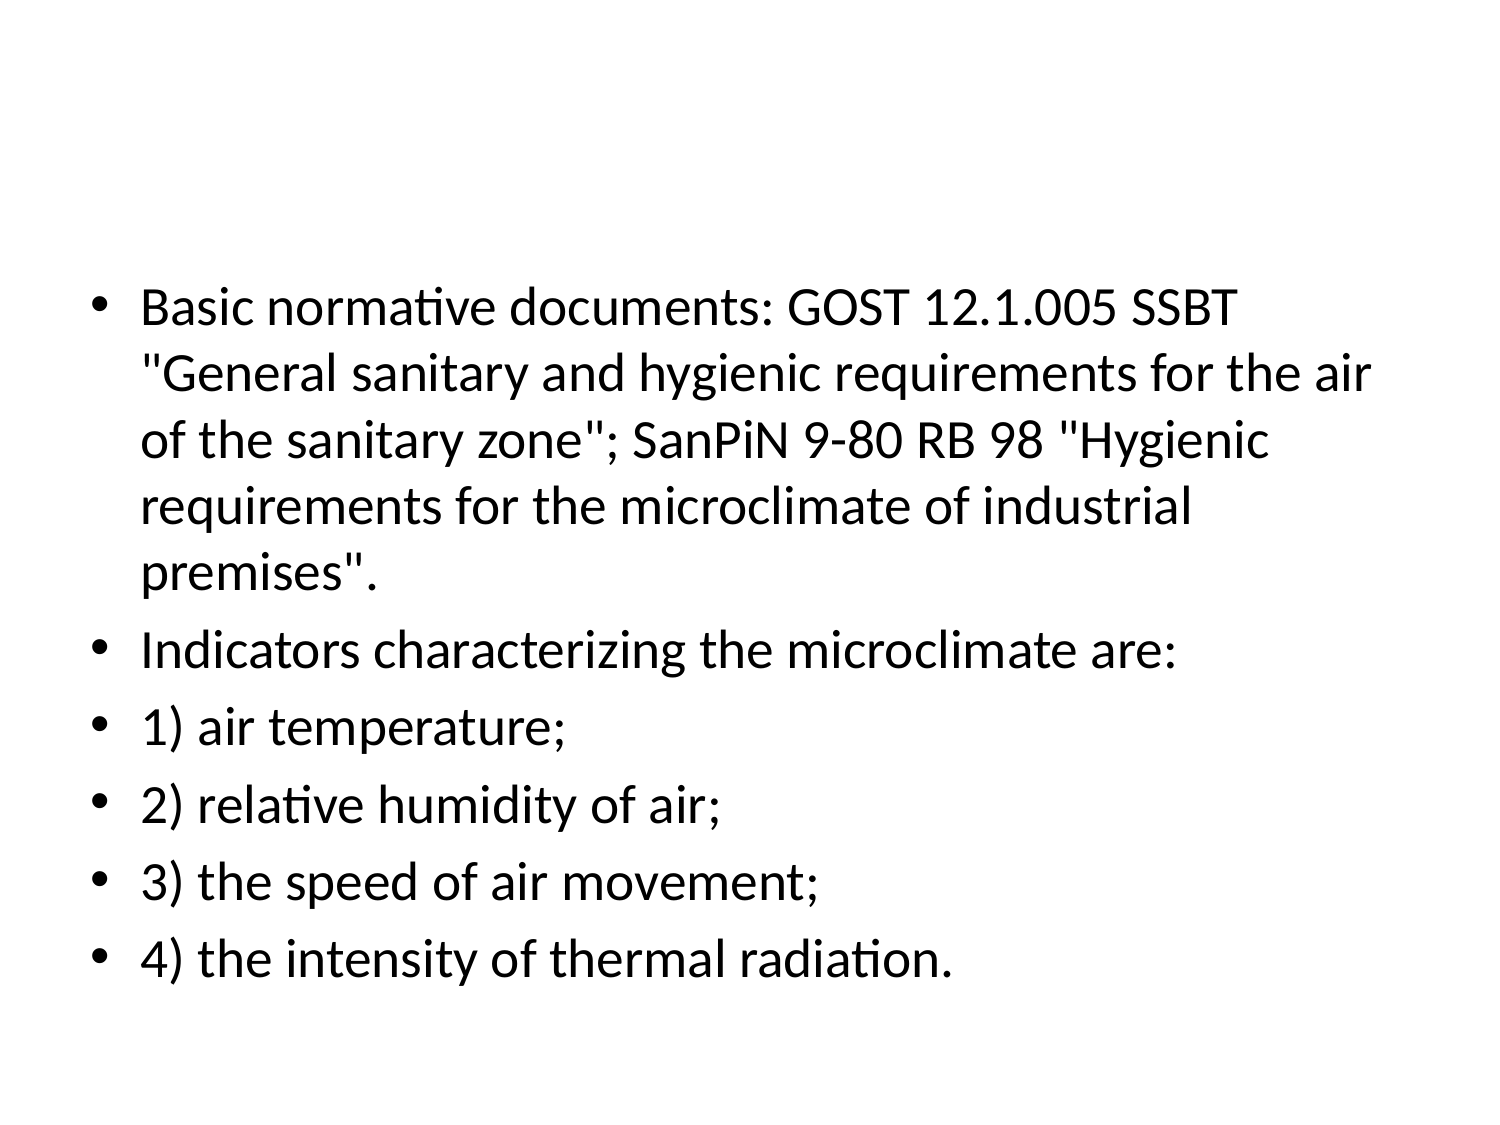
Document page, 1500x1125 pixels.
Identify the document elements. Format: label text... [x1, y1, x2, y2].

list Basic normative documents: GOST 12.1.005 SSBT "General sanitary and hygienic requirements for the air of the sanitary zone"; SanPiN 9-80 RB 98 "Hygienic requirements for the microclimate of industrial premises". Indicators characterizing the microclimate are: 1) air temperature; 2) relative humidity of air; 3) the speed of air movement; 4) the intensity of thermal radiation. [75, 262, 1425, 1005]
